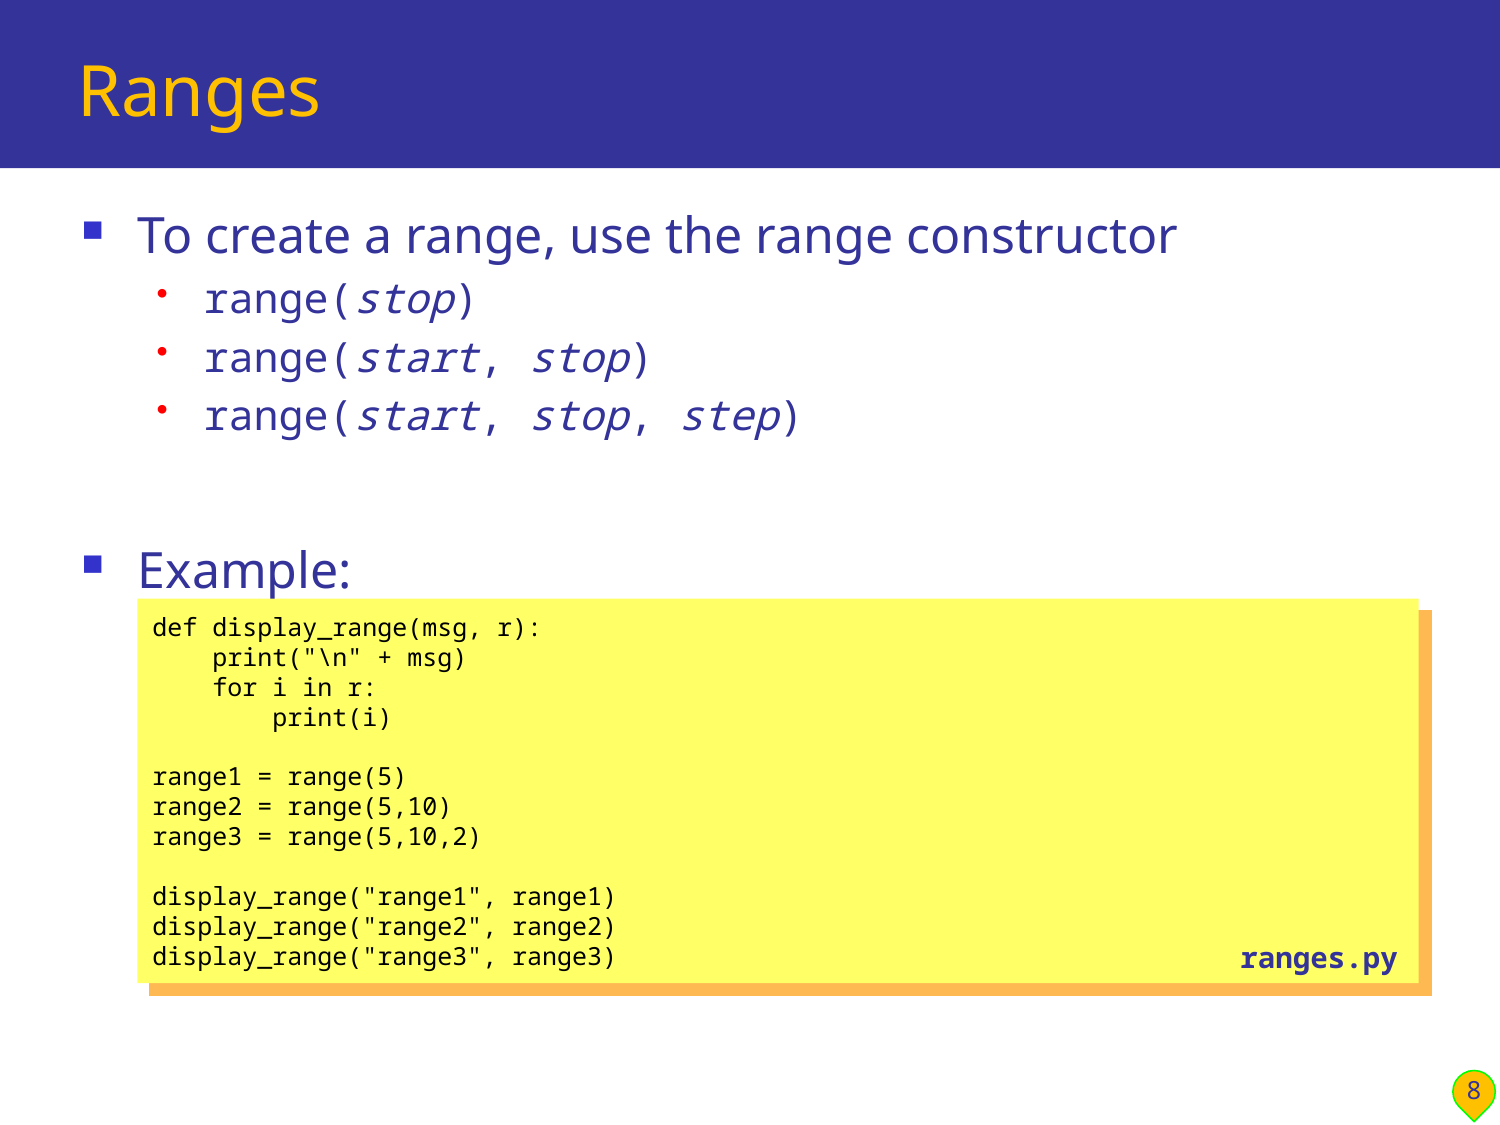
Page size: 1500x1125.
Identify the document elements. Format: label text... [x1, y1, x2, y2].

text_box ranges.py [1225, 932, 1413, 982]
list To create a range, use the range constructor range(stop) range(start, stop) range(start, stop, step) Example: [66, 196, 1460, 1007]
footer 8 [1431, 1040, 1500, 1117]
text_box def display_range(msg, r): print("\n" + msg) for i in r: print(i) range1 = range(5) range2 = range(5,10) range3 = range(5,10,2) display_range("range1", range1) display_range("range2", range2) display_range("range3", range3) [137, 598, 1419, 984]
title Ranges [61, 24, 1465, 139]
